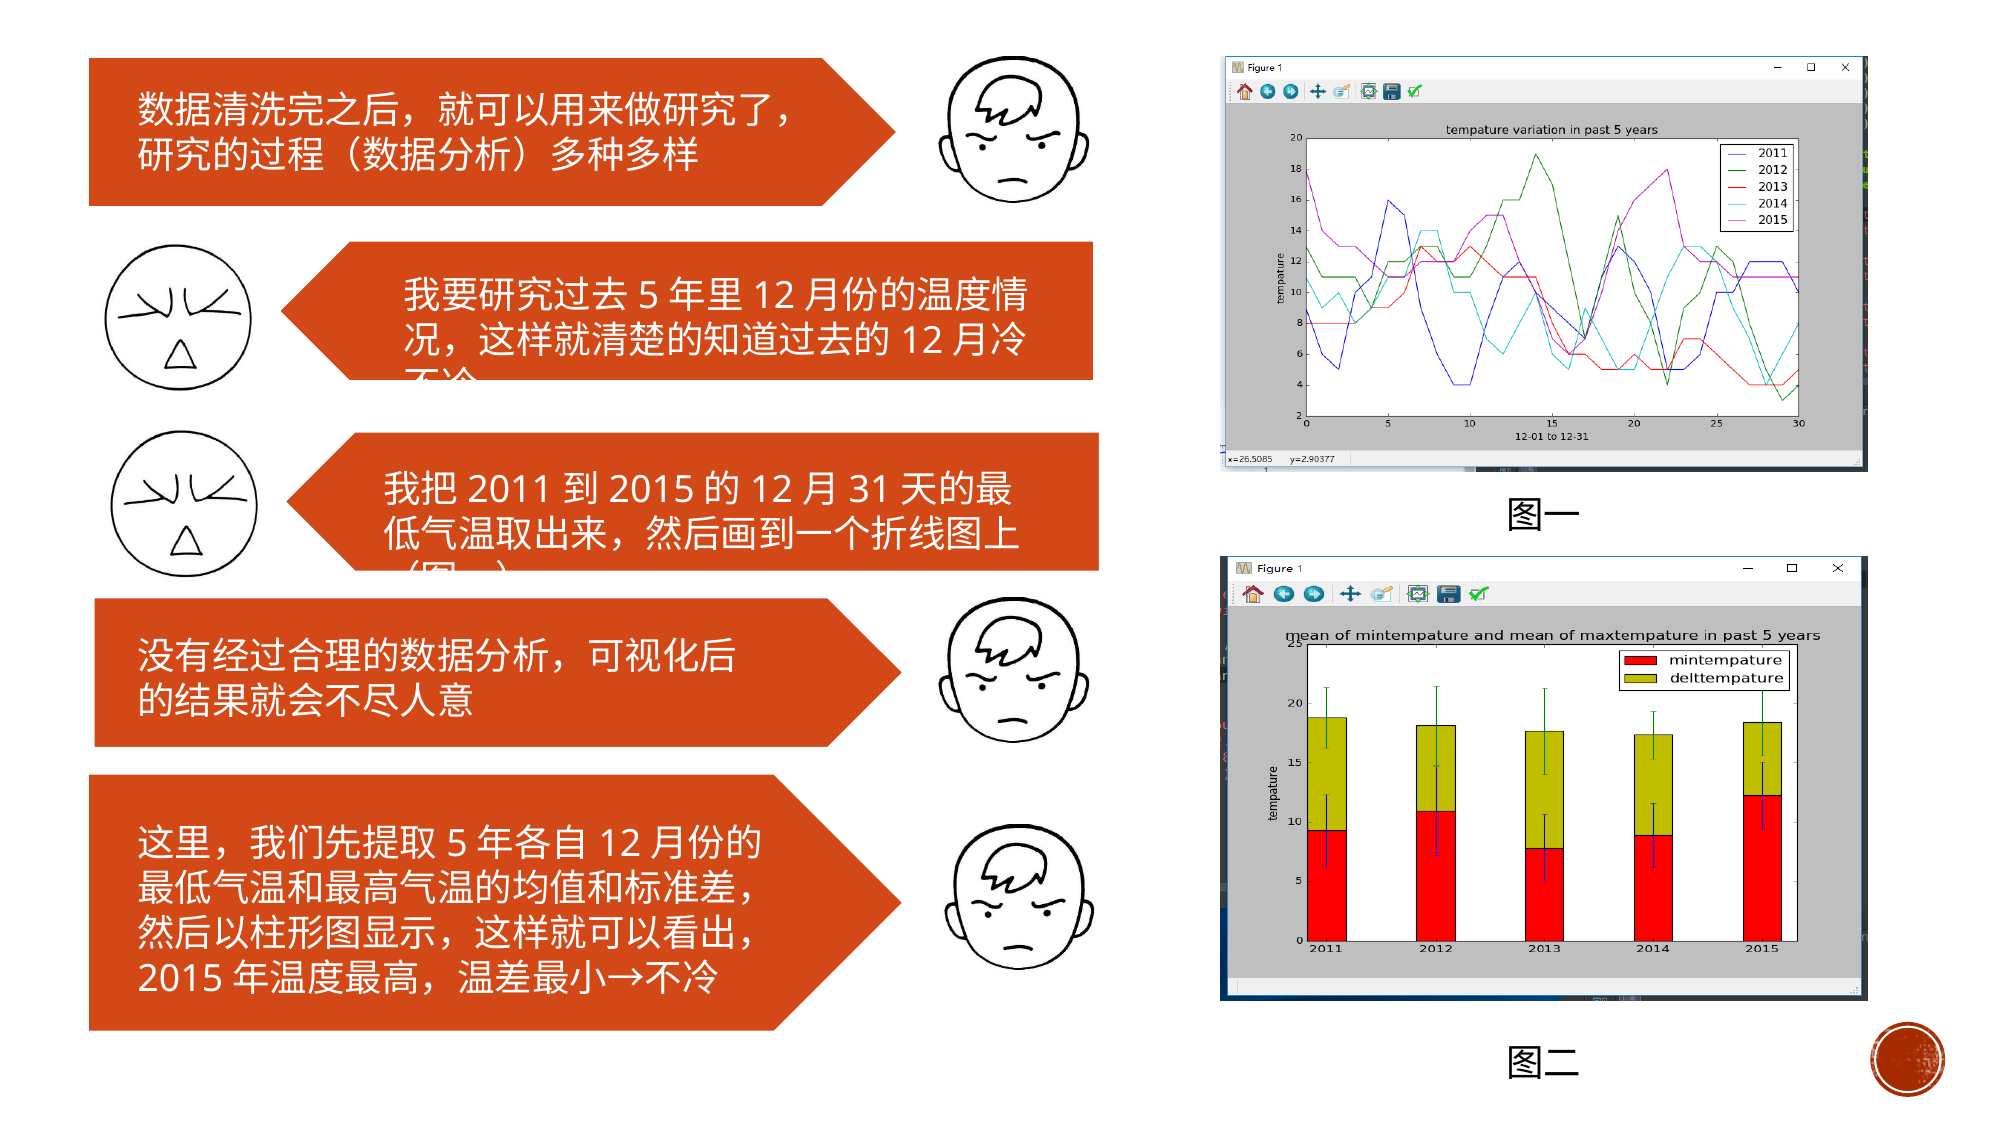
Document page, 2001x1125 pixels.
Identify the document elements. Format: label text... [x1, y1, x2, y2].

picture [929, 597, 1095, 748]
text_box [86, 55, 899, 209]
text_box 我把2011到2015的12月31天的最低气温取出来，然后画到一个折线图上（图一） [368, 457, 1060, 608]
text_box [285, 430, 1101, 573]
text_box 这里，我们先提取5年各自12月份的最低气温和最高气温的均值和标准差，然后以柱形图显示，这样就可以看出，2015年温度最高，温差最小→不冷 [122, 811, 803, 1007]
text_box 数据清洗完之后，就可以用来做研究了，研究的过程（数据分析）多种多样 [122, 78, 803, 184]
picture [935, 824, 1100, 975]
text_box [86, 772, 905, 1033]
text_box 图二 [1338, 1031, 1750, 1092]
text_box 没有经过合理的数据分析，可视化后的结果就会不尽人意 [122, 624, 784, 730]
picture [929, 56, 1095, 208]
text_box [280, 239, 1096, 383]
text_box [92, 596, 905, 749]
text_box 我要研究过去5年里12月份的温度情况，这样就清楚的知道过去的12月冷不冷 [389, 263, 1059, 414]
picture [87, 229, 279, 401]
text_box 图一 [1338, 483, 1750, 544]
picture [1220, 56, 1868, 472]
picture [93, 415, 285, 588]
picture [1220, 556, 1868, 1001]
